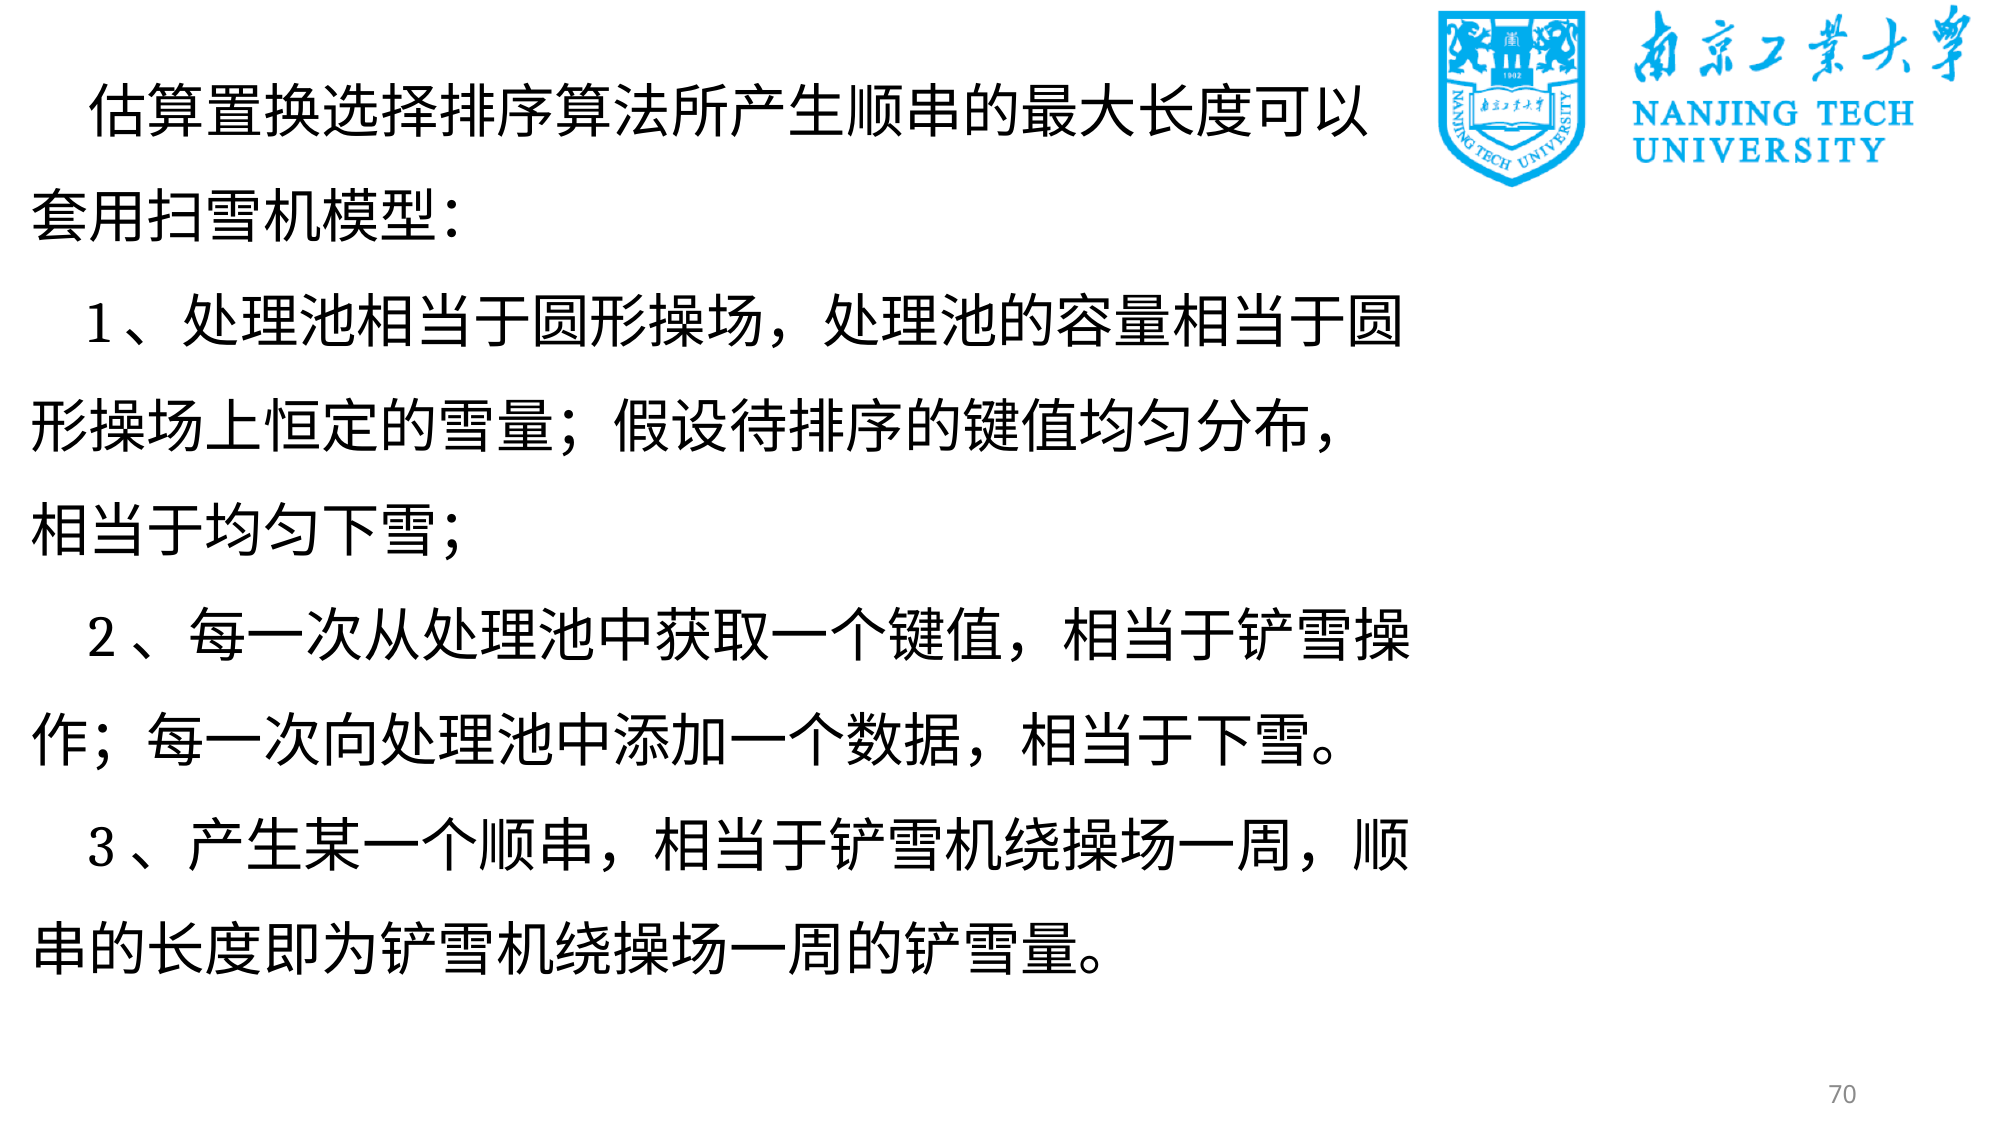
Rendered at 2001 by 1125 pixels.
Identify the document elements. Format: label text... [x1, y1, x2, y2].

picture [1515, 55, 1521, 68]
picture [1495, 19, 1529, 26]
picture [1504, 55, 1508, 68]
picture [1570, 19, 1578, 26]
picture [1464, 19, 1491, 44]
picture [1543, 30, 1549, 39]
picture [1562, 40, 1570, 51]
slide_number 70 [1421, 1066, 1872, 1125]
list 估算置换选择排序算法所产生顺串的最大长度可以套用扫雪机模型： 1、处理池相当于圆形操场，处理池的容量相当于圆形操场上恒定的雪量；假设待排序的键值均匀分布，相当于均匀下雪； 2、每一次从处理池中获取一个键值，相当于铲雪操作；每一次向处理池中添加一个数据，相当于下雪。 3、产生某一个顺串，相当于铲雪机绕操场一周，顺串的长度即为铲雪机绕操场一周的铲雪量。 [15, 32, 1443, 1066]
picture [1483, 130, 1541, 145]
picture [1509, 33, 1516, 45]
picture [1532, 19, 1566, 42]
picture [1553, 30, 1560, 36]
picture [1447, 27, 1578, 178]
picture [1447, 19, 1462, 28]
picture [1454, 39, 1461, 52]
picture [1434, 0, 2001, 191]
